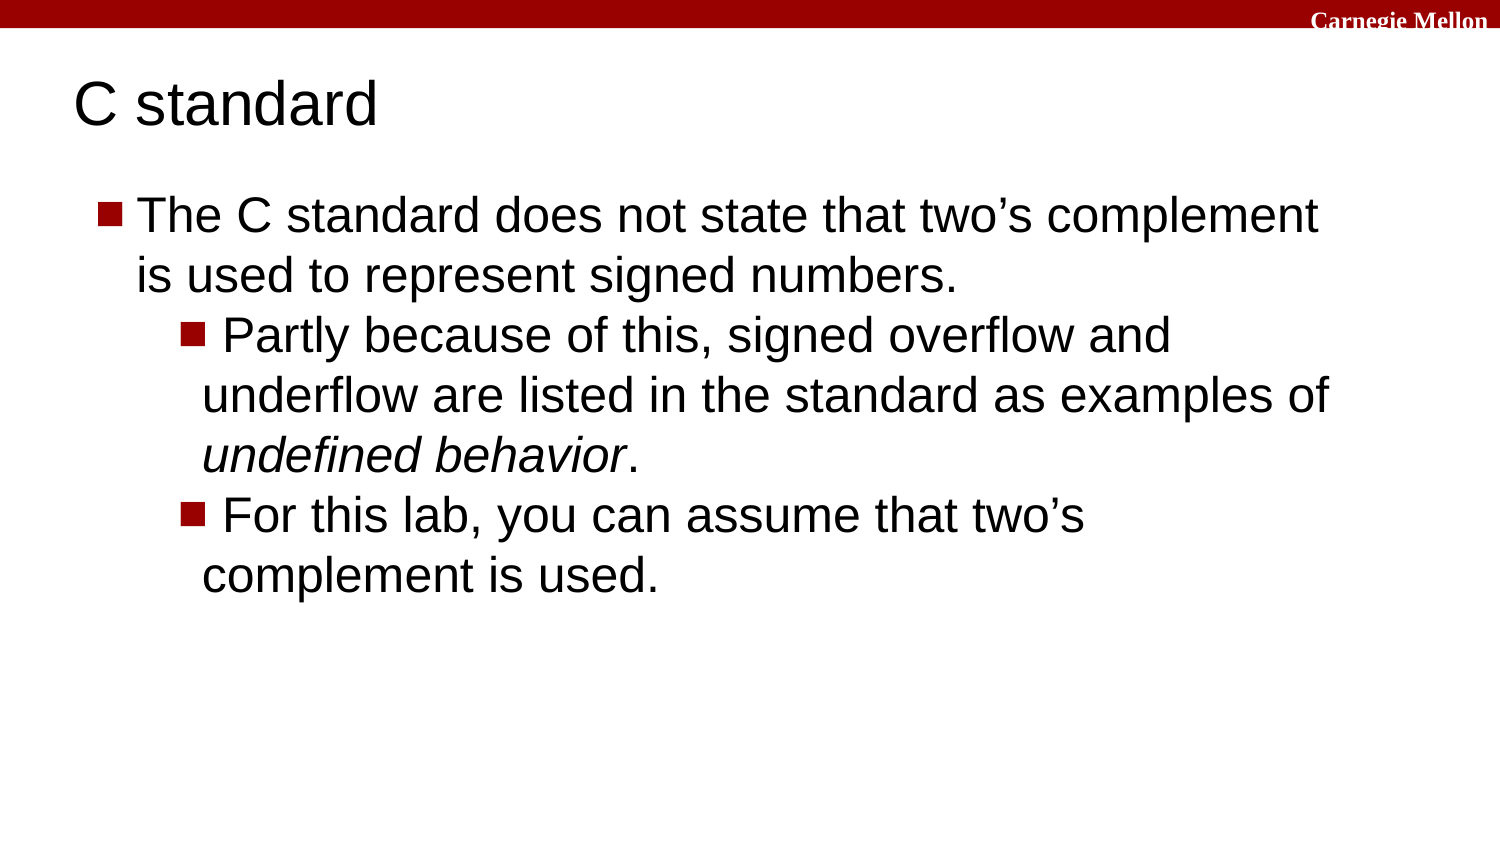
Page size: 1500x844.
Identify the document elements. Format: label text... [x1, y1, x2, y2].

title C standard [58, 53, 1304, 148]
list The C standard does not state that two’s complement is used to represent signed numbers. Partly because of this, signed overflow and underflow are listed in the standard as examples of undefined behavior. For this lab, you can assume that two’s complement is used. [65, 167, 1361, 780]
